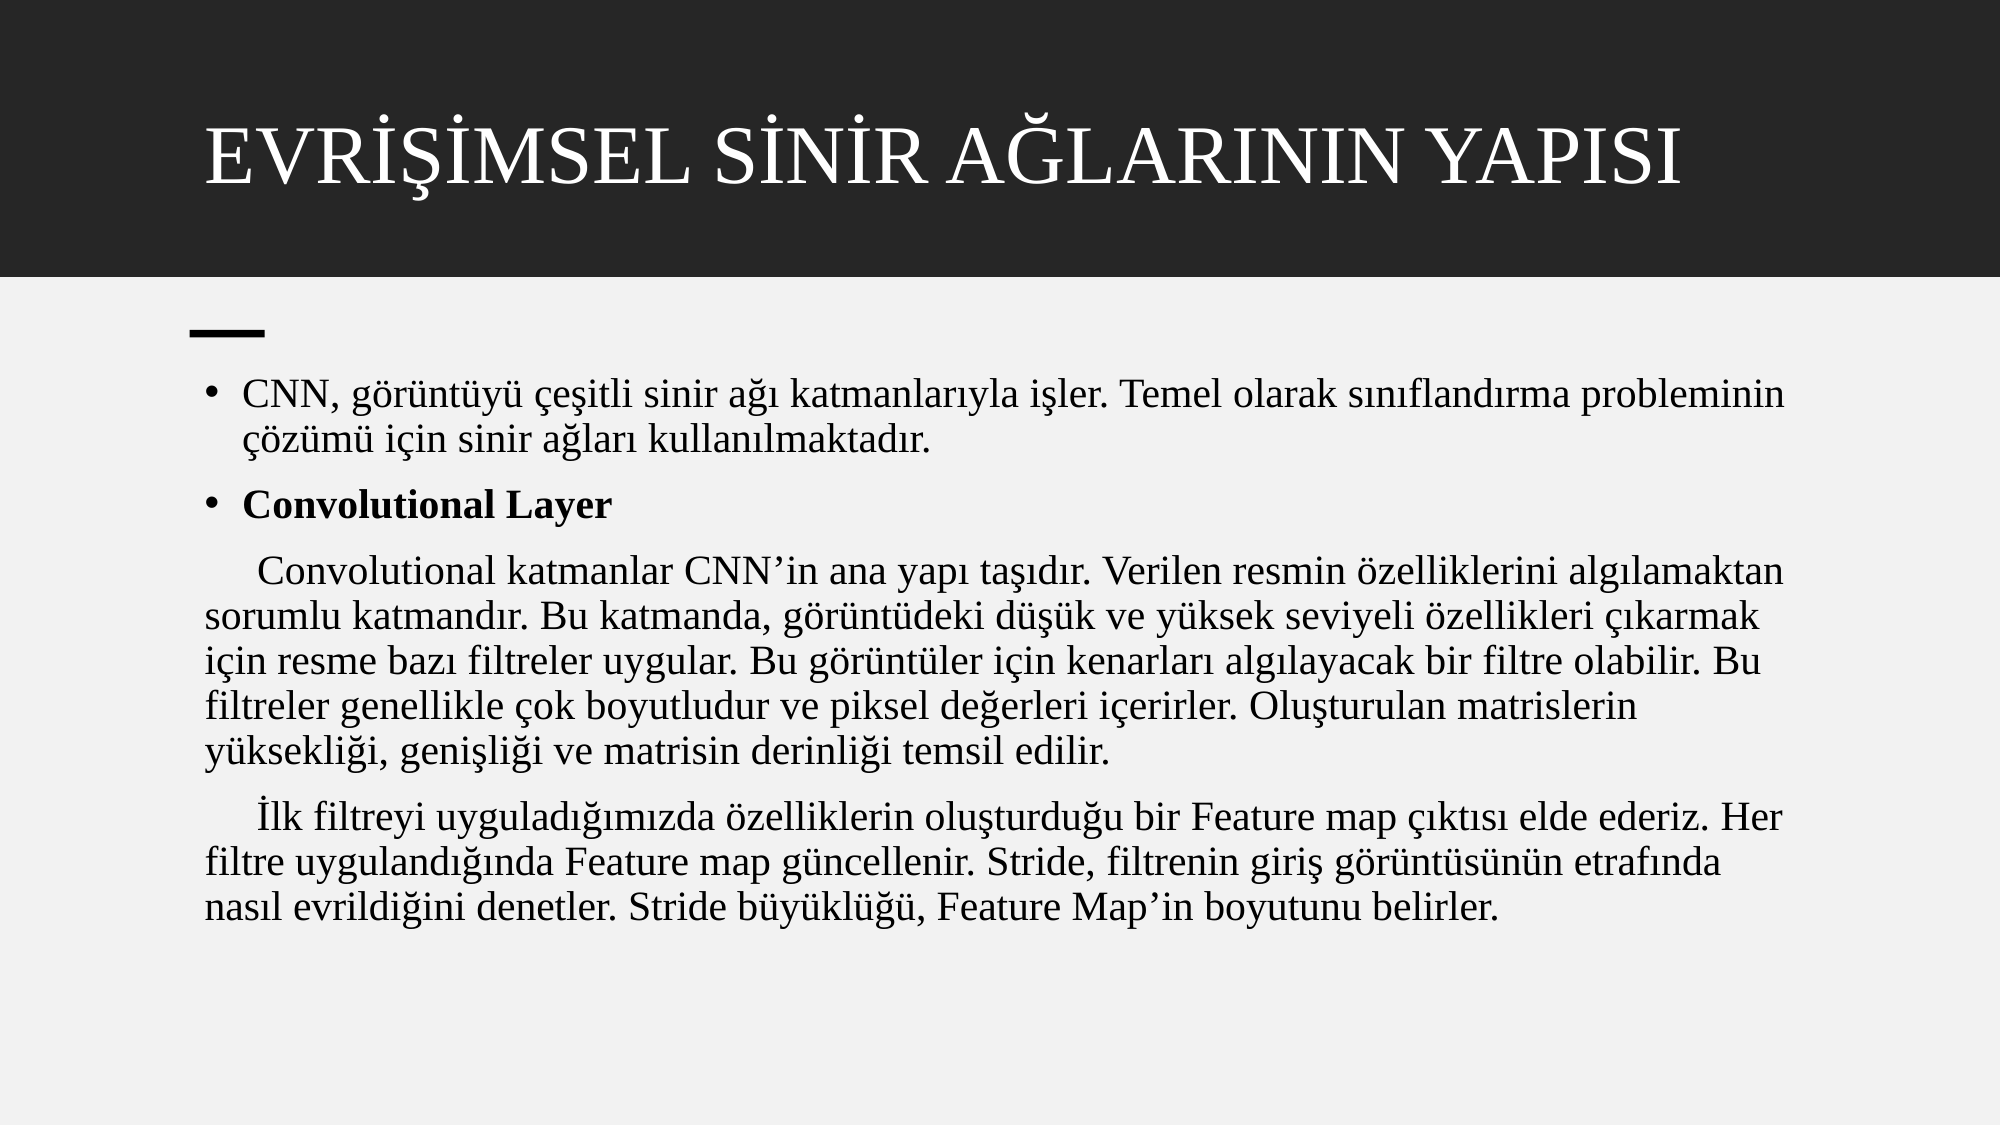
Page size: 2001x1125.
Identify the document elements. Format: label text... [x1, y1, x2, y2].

text_box [0, 0, 2000, 276]
text_box [0, 276, 2000, 1125]
text_box [189, 329, 266, 338]
title EVRİŞİMSEL SİNİR AĞLARININ YAPISI [189, 104, 1812, 253]
list CNN, görüntüyü çeşitli sinir ağı katmanlarıyla işler. Temel olarak sınıflandırma probleminin çözümü için sinir ağları kullanılmaktadır. Convolutional Layer Convolutional katmanlar CNN’in ana yapı taşıdır. Verilen resmin özelliklerini algılamaktan sorumlu katmandır. Bu katmanda, görüntüdeki düşük ve yüksek seviyeli özellikleri çıkarmak için resme bazı filtreler uygular. Bu görüntüler için kenarları algılayacak bir filtre olabilir. Bu filtreler genellikle çok boyutludur ve piksel değerleri içerirler. Oluşturulan matrislerin yüksekliği, genişliği ve matrisin derinliği temsil edilir. İlk filtreyi uyguladığımızda özelliklerin oluşturduğu bir Feature map çıktısı elde ederiz. Her filtre uygulandığında Feature map güncellenir. Stride, filtrenin giriş görüntüsünün etrafında nasıl evrildiğini denetler. Stride büyüklüğü, Feature Map’in boyutunu belirler. [189, 363, 1811, 1014]
